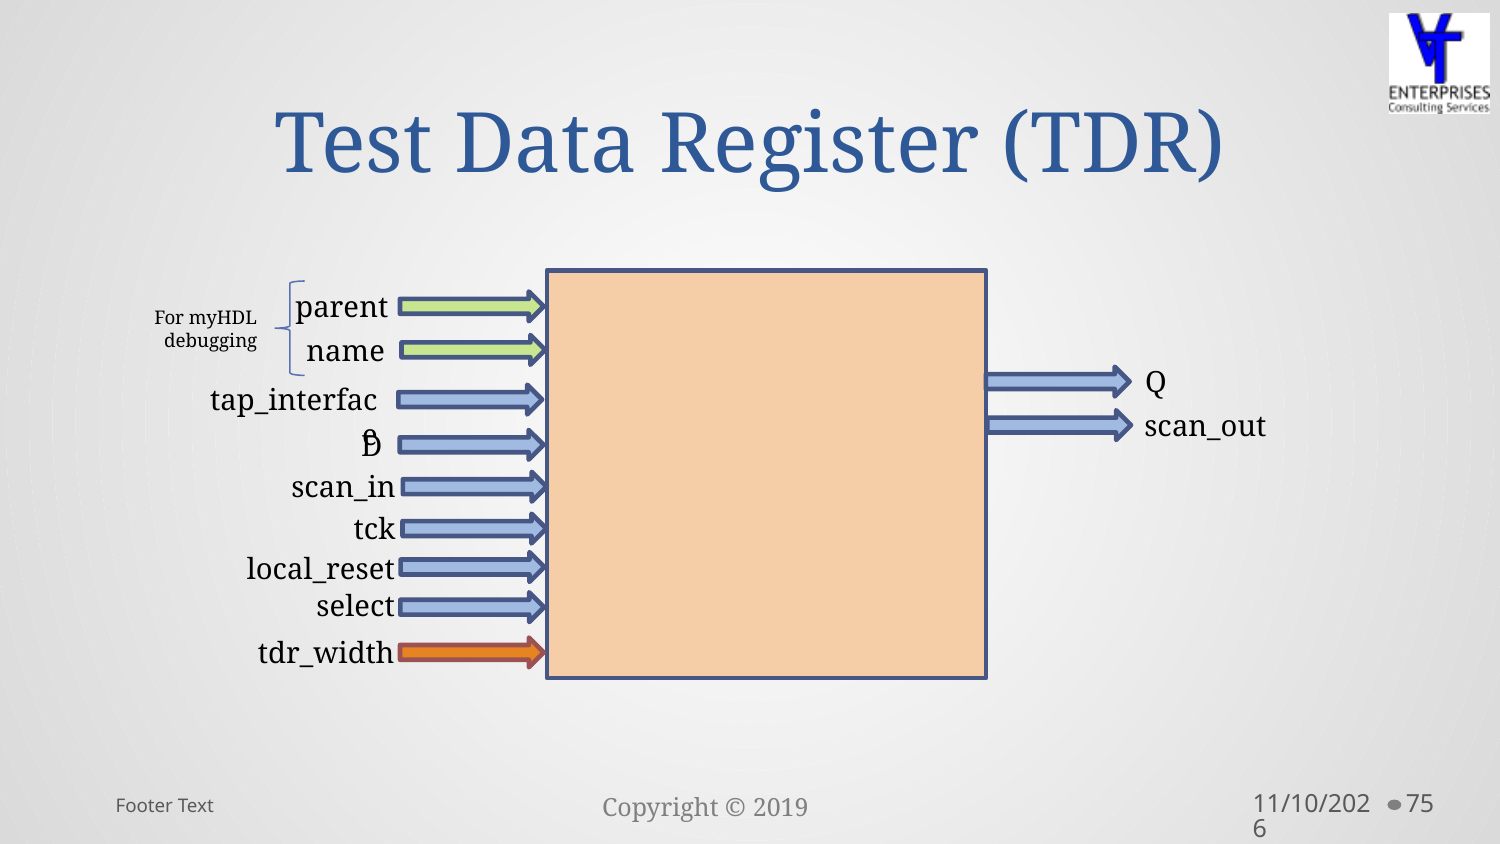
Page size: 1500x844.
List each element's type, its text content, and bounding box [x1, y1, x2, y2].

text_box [131, 269, 1407, 679]
slide_number 75 [1401, 782, 1494, 827]
footer Footer Text [108, 782, 576, 827]
title Test Data Register (TDR) [75, 0, 1425, 197]
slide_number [1237, 782, 1386, 827]
picture [1425, 13, 1490, 114]
